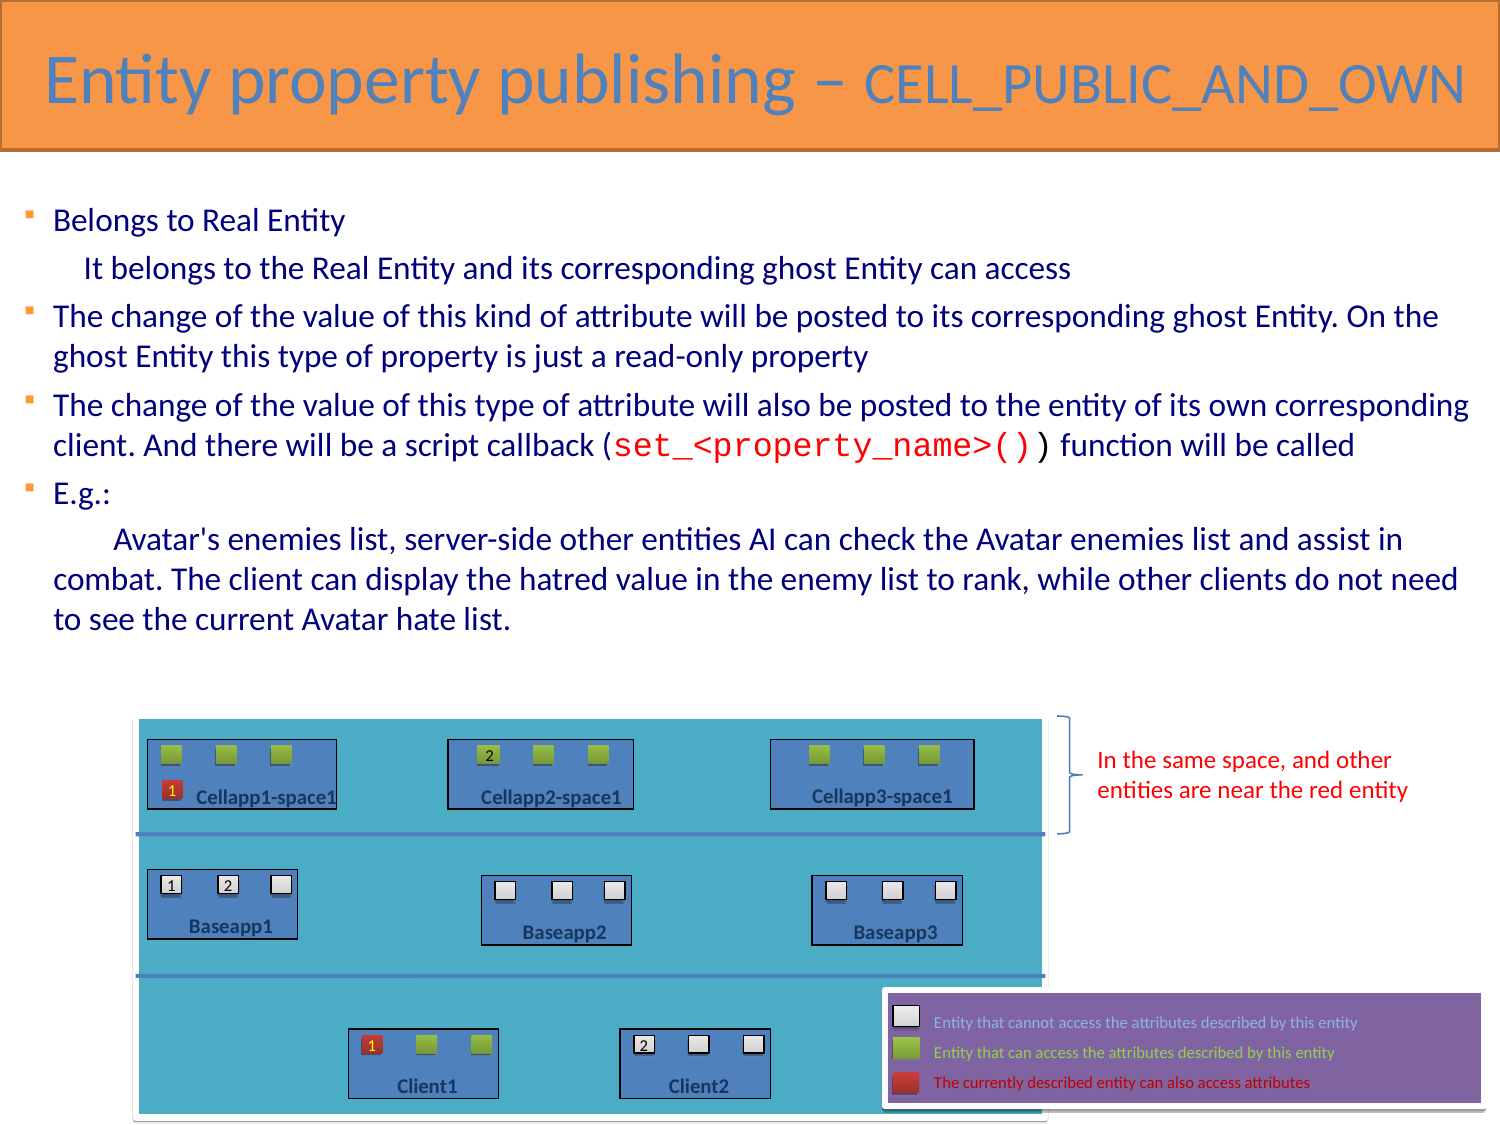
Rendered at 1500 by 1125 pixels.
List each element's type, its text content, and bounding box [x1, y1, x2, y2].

text_box 2 [218, 875, 239, 894]
text_box Baseapp3 [838, 911, 956, 977]
text_box Entity that cannot access the attributes described by this entity Entity that can access the attributes described by this entity The currently described entity can also access attributes [919, 995, 1485, 1125]
text_box Cellapp3-space1 [797, 835, 986, 840]
text_box [892, 1005, 920, 1027]
text_box Client2 [654, 1065, 786, 1105]
text_box Client1 [382, 1065, 514, 1105]
text_box [743, 1035, 764, 1054]
text_box [688, 1035, 710, 1054]
text_box [135, 976, 1045, 1118]
text_box [348, 1029, 499, 1099]
text_box [416, 1035, 438, 1054]
text_box [471, 1035, 493, 1054]
text_box [863, 745, 885, 764]
text_box Cellapp1-space1 [181, 835, 362, 841]
text_box Baseapp2 [507, 911, 626, 977]
text_box [135, 716, 1045, 834]
text_box 2 [633, 1035, 655, 1054]
text_box [135, 835, 1045, 975]
text_box [215, 745, 237, 764]
text_box [918, 745, 940, 764]
text_box [892, 1037, 920, 1059]
text_box [147, 869, 298, 939]
text_box [533, 745, 554, 764]
text_box [495, 881, 516, 900]
text_box [604, 881, 626, 900]
text_box [270, 745, 292, 764]
text_box [481, 875, 632, 945]
text_box Baseapp1 [174, 905, 292, 971]
text_box [935, 881, 956, 900]
text_box Cellapp3-space1 [797, 775, 986, 834]
text_box [825, 881, 847, 900]
text_box [809, 745, 830, 764]
text_box [551, 881, 573, 900]
text_box Cellapp1-space1 [181, 775, 362, 834]
text_box 1 [161, 875, 182, 894]
text_box 1 [162, 780, 183, 799]
text_box 2 [477, 745, 501, 764]
text_box [885, 990, 1485, 1107]
text_box [147, 739, 337, 809]
text_box 1 [361, 1035, 383, 1054]
text_box [588, 745, 609, 764]
text_box [770, 739, 975, 809]
text_box [161, 745, 182, 764]
text_box [620, 1029, 771, 1099]
text_box Entity property publishing – CELL_PUBLIC_AND_OWN [29, 21, 1483, 129]
text_box [1057, 715, 1082, 834]
text_box [812, 875, 963, 945]
text_box [448, 739, 634, 809]
text_box Cellapp2-space1 [466, 775, 644, 834]
text_box Cellapp2-space1 [466, 835, 644, 841]
text_box Belongs to Real Entity It belongs to the Real Entity and its corresponding ghost Entity can access The change of the value of this kind of attribute will be posted to its corresponding ghost Entity. On the ghost Entity this type of property is just a read-only property The change of the value of this type of attribute will also be posted to the entity of its own corresponding client. And there will be a script callback (set_<property_name>()) function will be called E.g.: Avatar's enemies list, server-side other entities AI can check the Avatar enemies list and assist in combat. The client can display the hatred value in the enemy list to rank, while other clients do not need to see the current Avatar hate list. [14, 196, 1500, 681]
text_box [0, 0, 1500, 150]
text_box In the same space, and other entities are near the red entity [1082, 736, 1484, 841]
text_box [892, 1072, 919, 1093]
text_box [882, 881, 904, 900]
text_box [270, 875, 292, 894]
